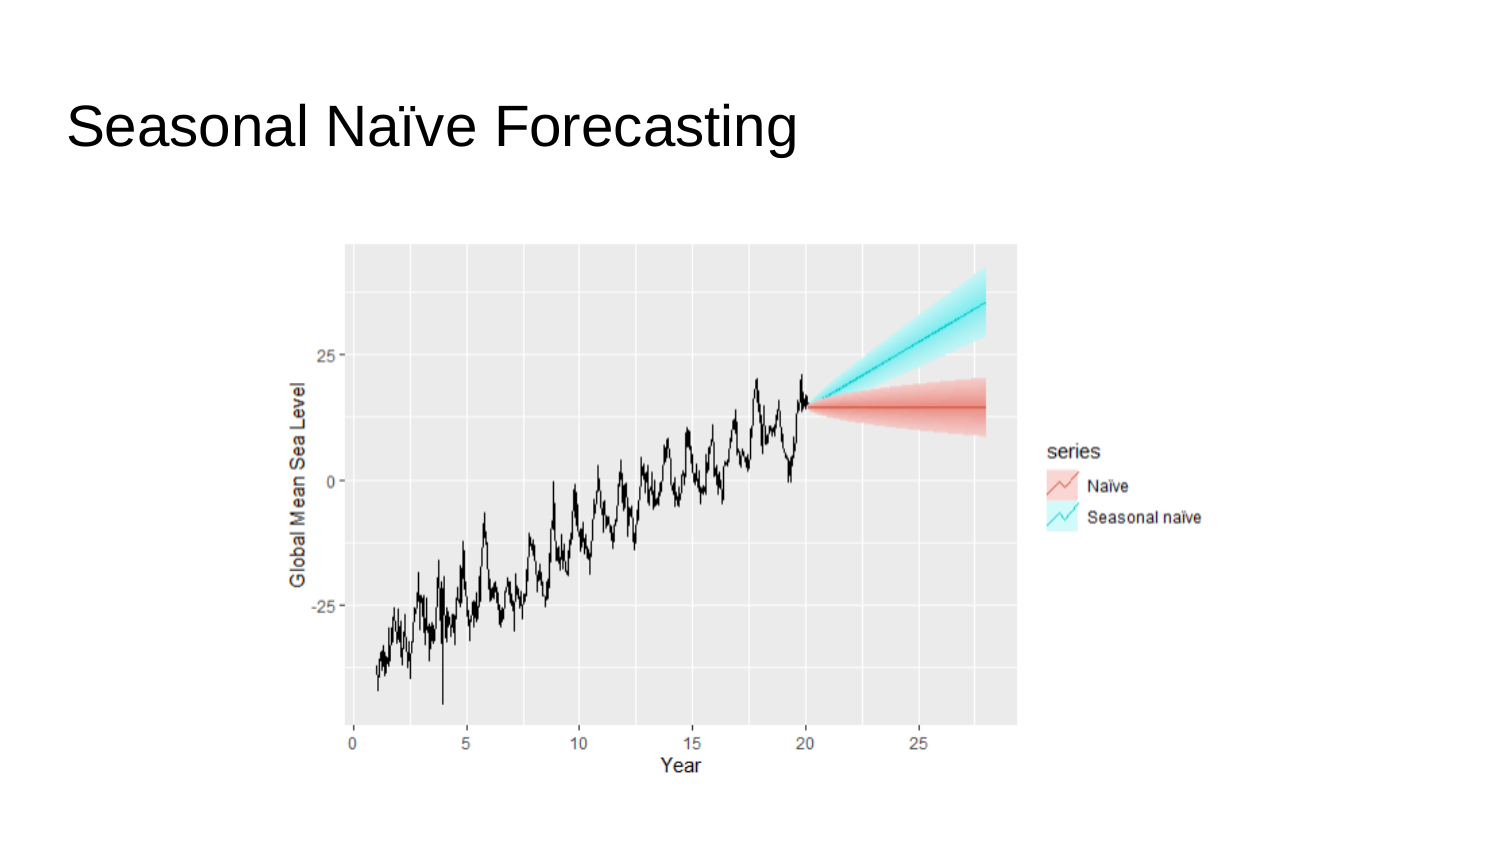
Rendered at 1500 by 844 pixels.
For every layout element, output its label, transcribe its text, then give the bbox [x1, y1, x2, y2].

picture [279, 201, 1221, 782]
title Seasonal Naïve Forecasting [51, 72, 1449, 167]
